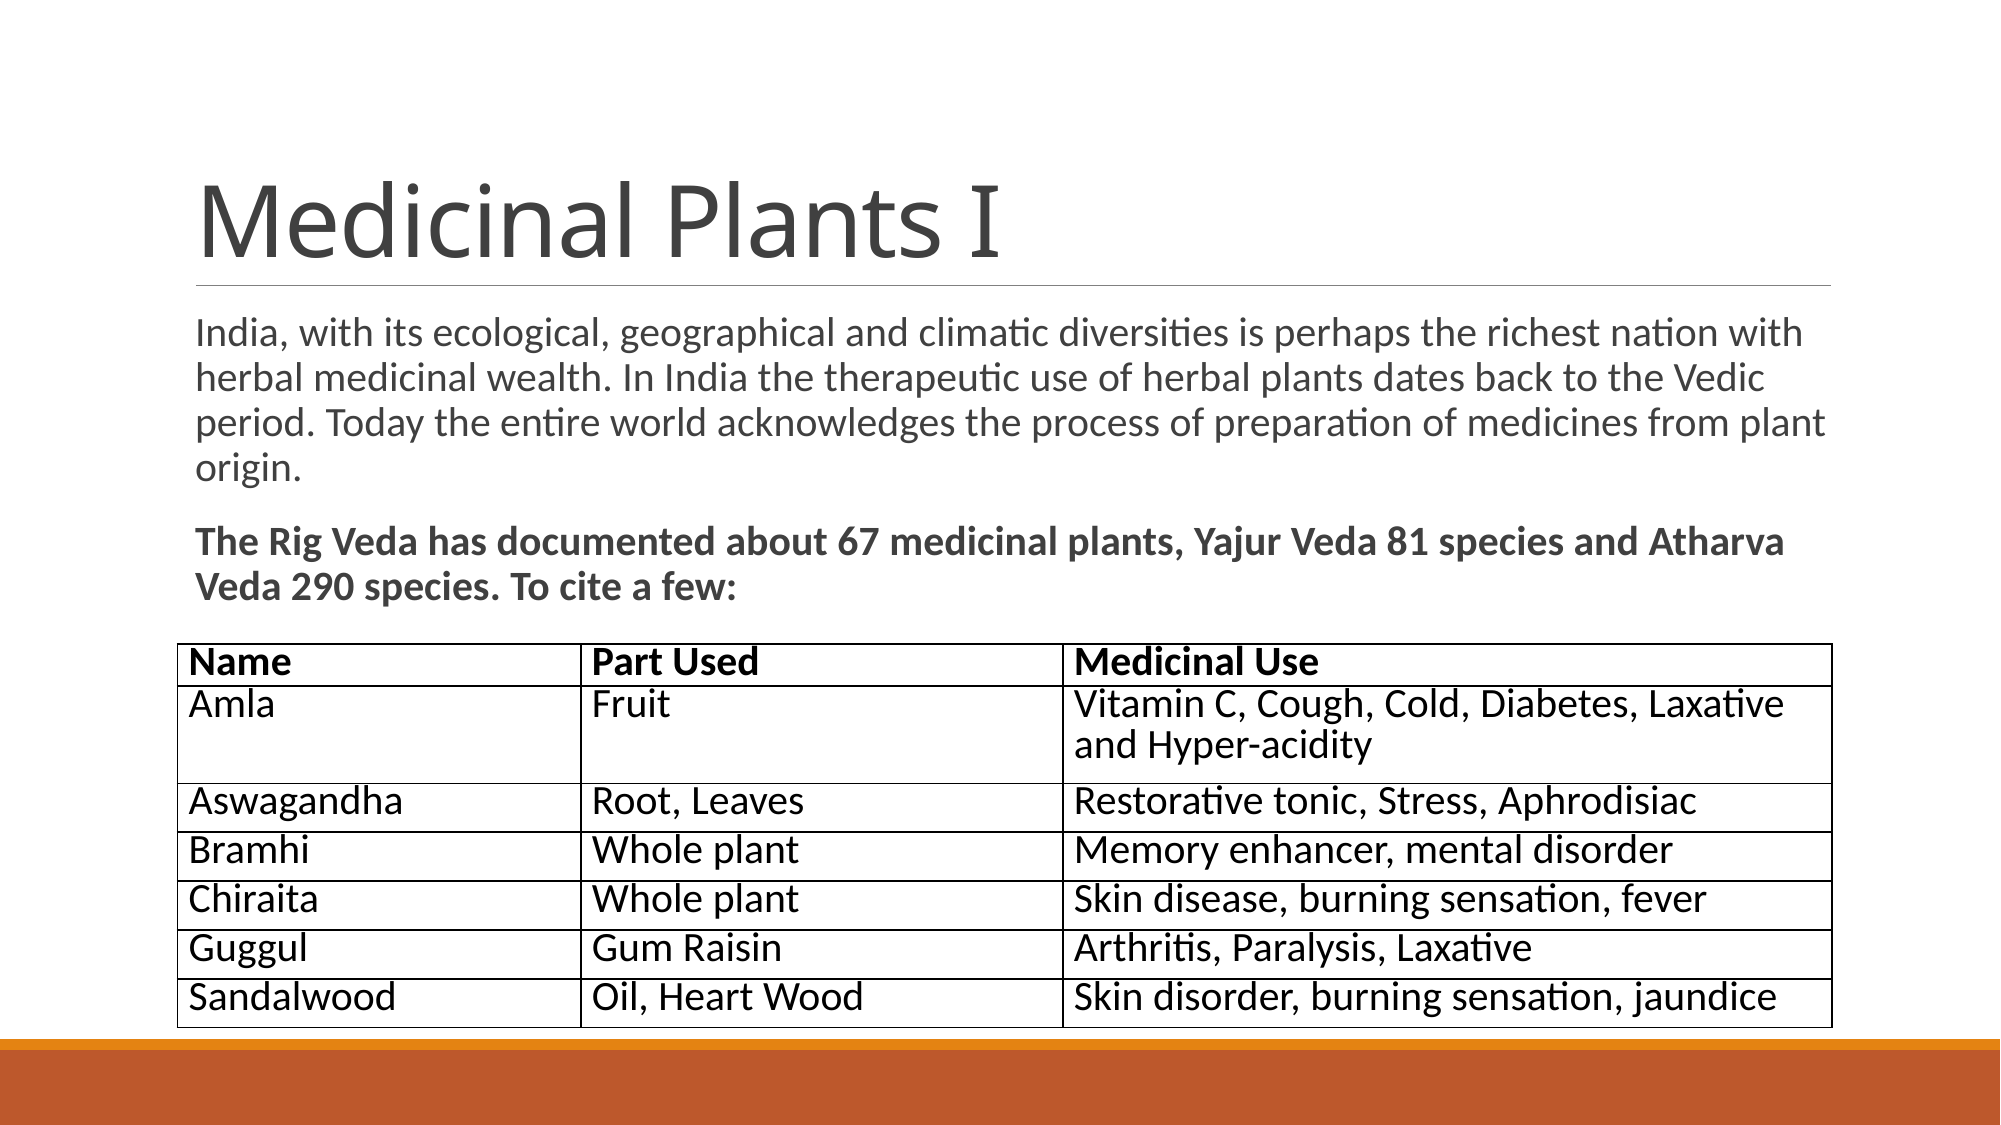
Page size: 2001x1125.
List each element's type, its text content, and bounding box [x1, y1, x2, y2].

table_cell Vitamin C, Cough, Cold, Diabetes, Laxative and Hyper-acidity [1064, 687, 1831, 783]
table_cell Restorative tonic, Stress, Aphrodisiac [1064, 784, 1831, 831]
table_cell Amla [178, 687, 580, 783]
table_header Medicinal Use [1064, 645, 1831, 685]
table_header Name [178, 645, 580, 685]
table_cell Whole plant [582, 882, 1062, 929]
table_cell Guggul [178, 931, 580, 978]
table_cell Root, Leaves [582, 784, 1062, 831]
table_cell Oil, Heart Wood [582, 980, 1062, 1027]
table_cell Whole plant [582, 833, 1062, 880]
table_cell Skin disease, burning sensation, fever [1064, 882, 1831, 929]
table_cell Memory enhancer, mental disorder [1064, 833, 1831, 880]
table_cell Chiraita [178, 882, 580, 929]
list India, with its ecological, geographical and climatic diversities is perhaps the richest nation with herbal medicinal wealth. In India the therapeutic use of herbal plants dates back to the Vedic period. Today the entire world acknowledges the process of preparation of medicines from plant origin. The Rig Veda has documented about 67 medicinal plants, Yajur Veda 81 species and Atharva Veda 290 species. To cite a few: [180, 302, 1854, 963]
table_cell Aswagandha [178, 784, 580, 831]
table_cell Fruit [582, 687, 1062, 783]
table_cell Skin disorder, burning sensation, jaundice [1064, 980, 1831, 1027]
table_cell Arthritis, Paralysis, Laxative [1064, 931, 1831, 978]
table_cell Sandalwood [178, 980, 580, 1027]
table_header Part Used [582, 645, 1062, 685]
title Medicinal Plants I [180, 47, 1830, 285]
table_cell Bramhi [178, 833, 580, 880]
table_cell Gum Raisin [582, 931, 1062, 978]
